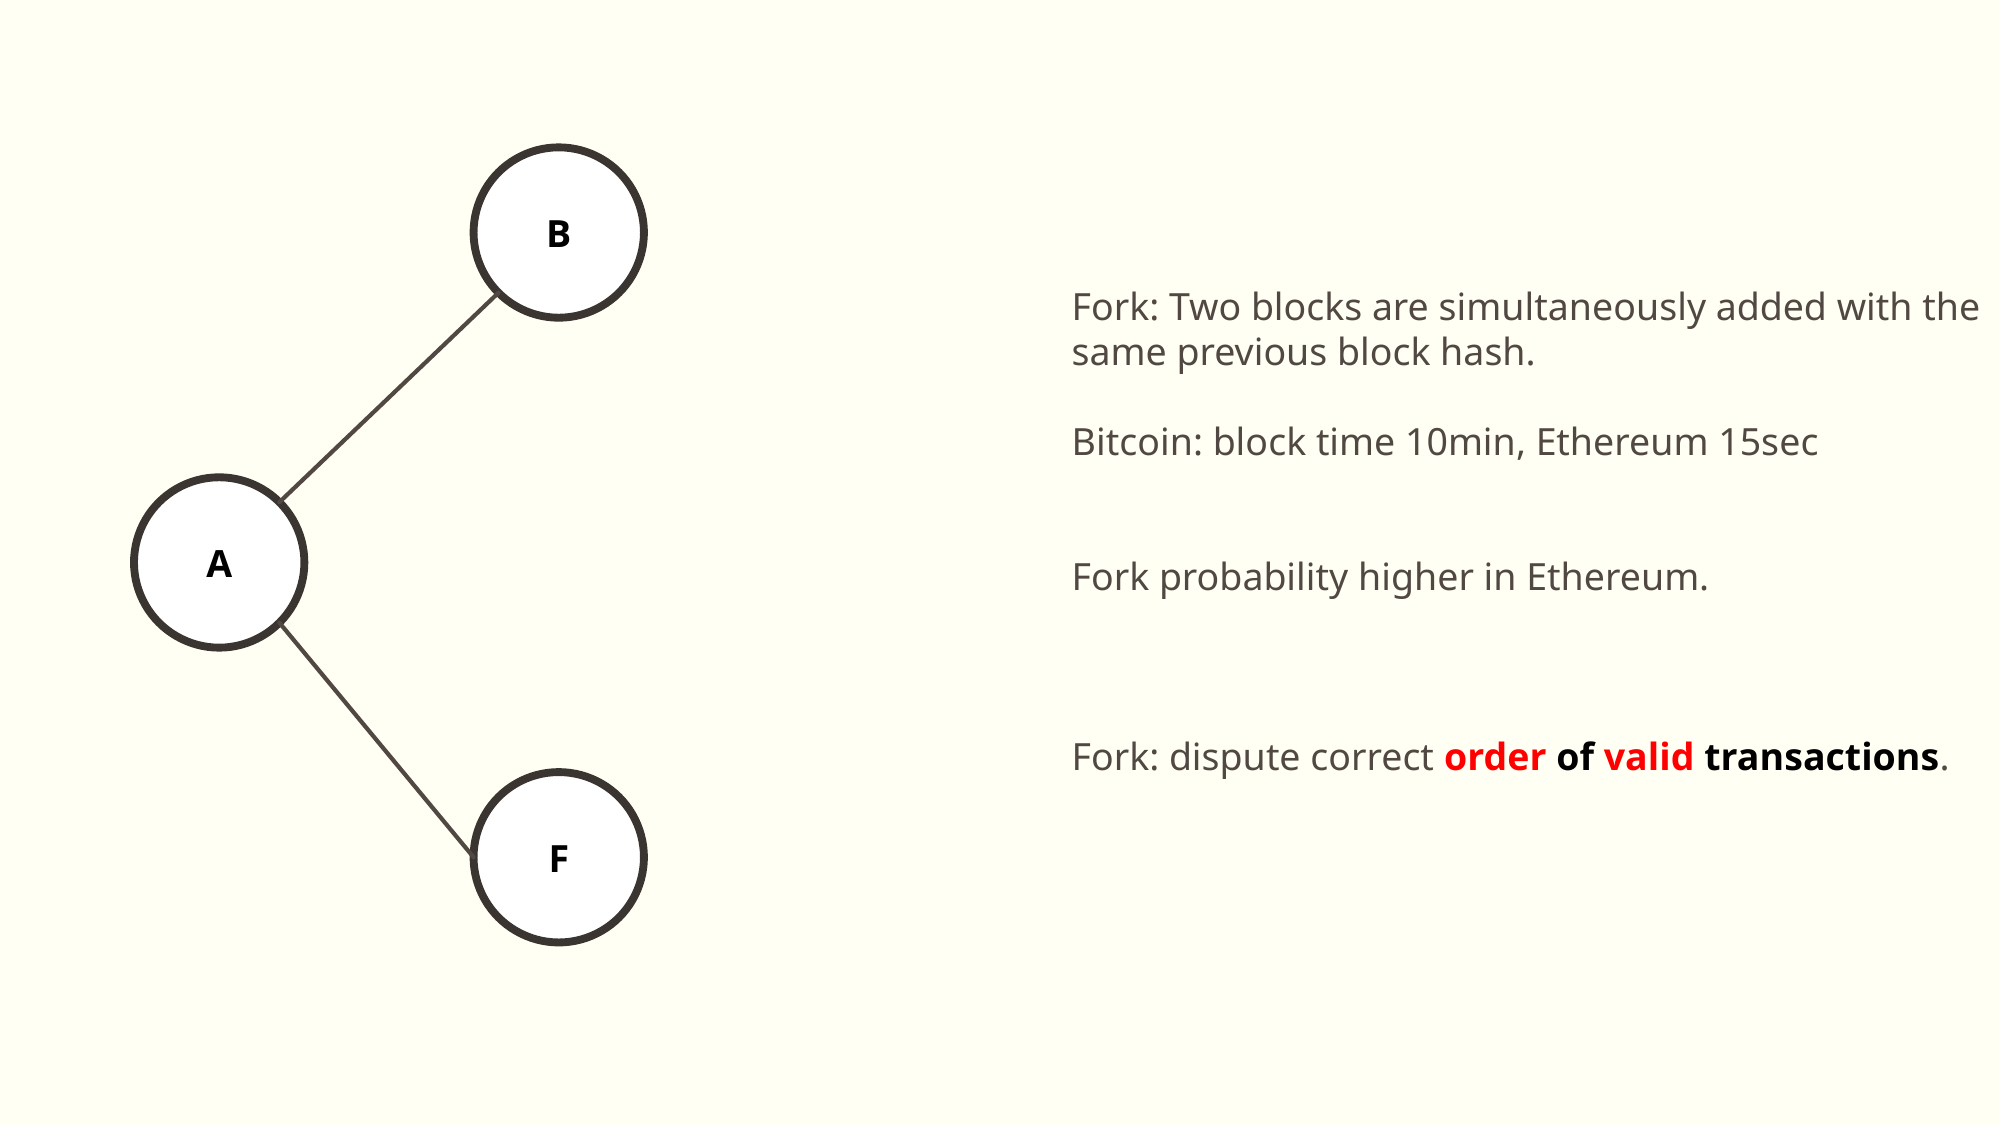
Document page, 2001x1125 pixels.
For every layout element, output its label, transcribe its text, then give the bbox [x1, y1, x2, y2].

text_box B [469, 143, 648, 322]
text_box A [130, 473, 309, 652]
text_box F [470, 768, 648, 947]
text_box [279, 622, 474, 858]
text_box Fork: Two blocks are simultaneously added with the same previous block hash. Bitcoin: block time 10min, Ethereum 15sec Fork probability higher in Ethereum. Fork: dispute correct order of valid transactions. [1056, 275, 1997, 875]
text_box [279, 292, 499, 503]
